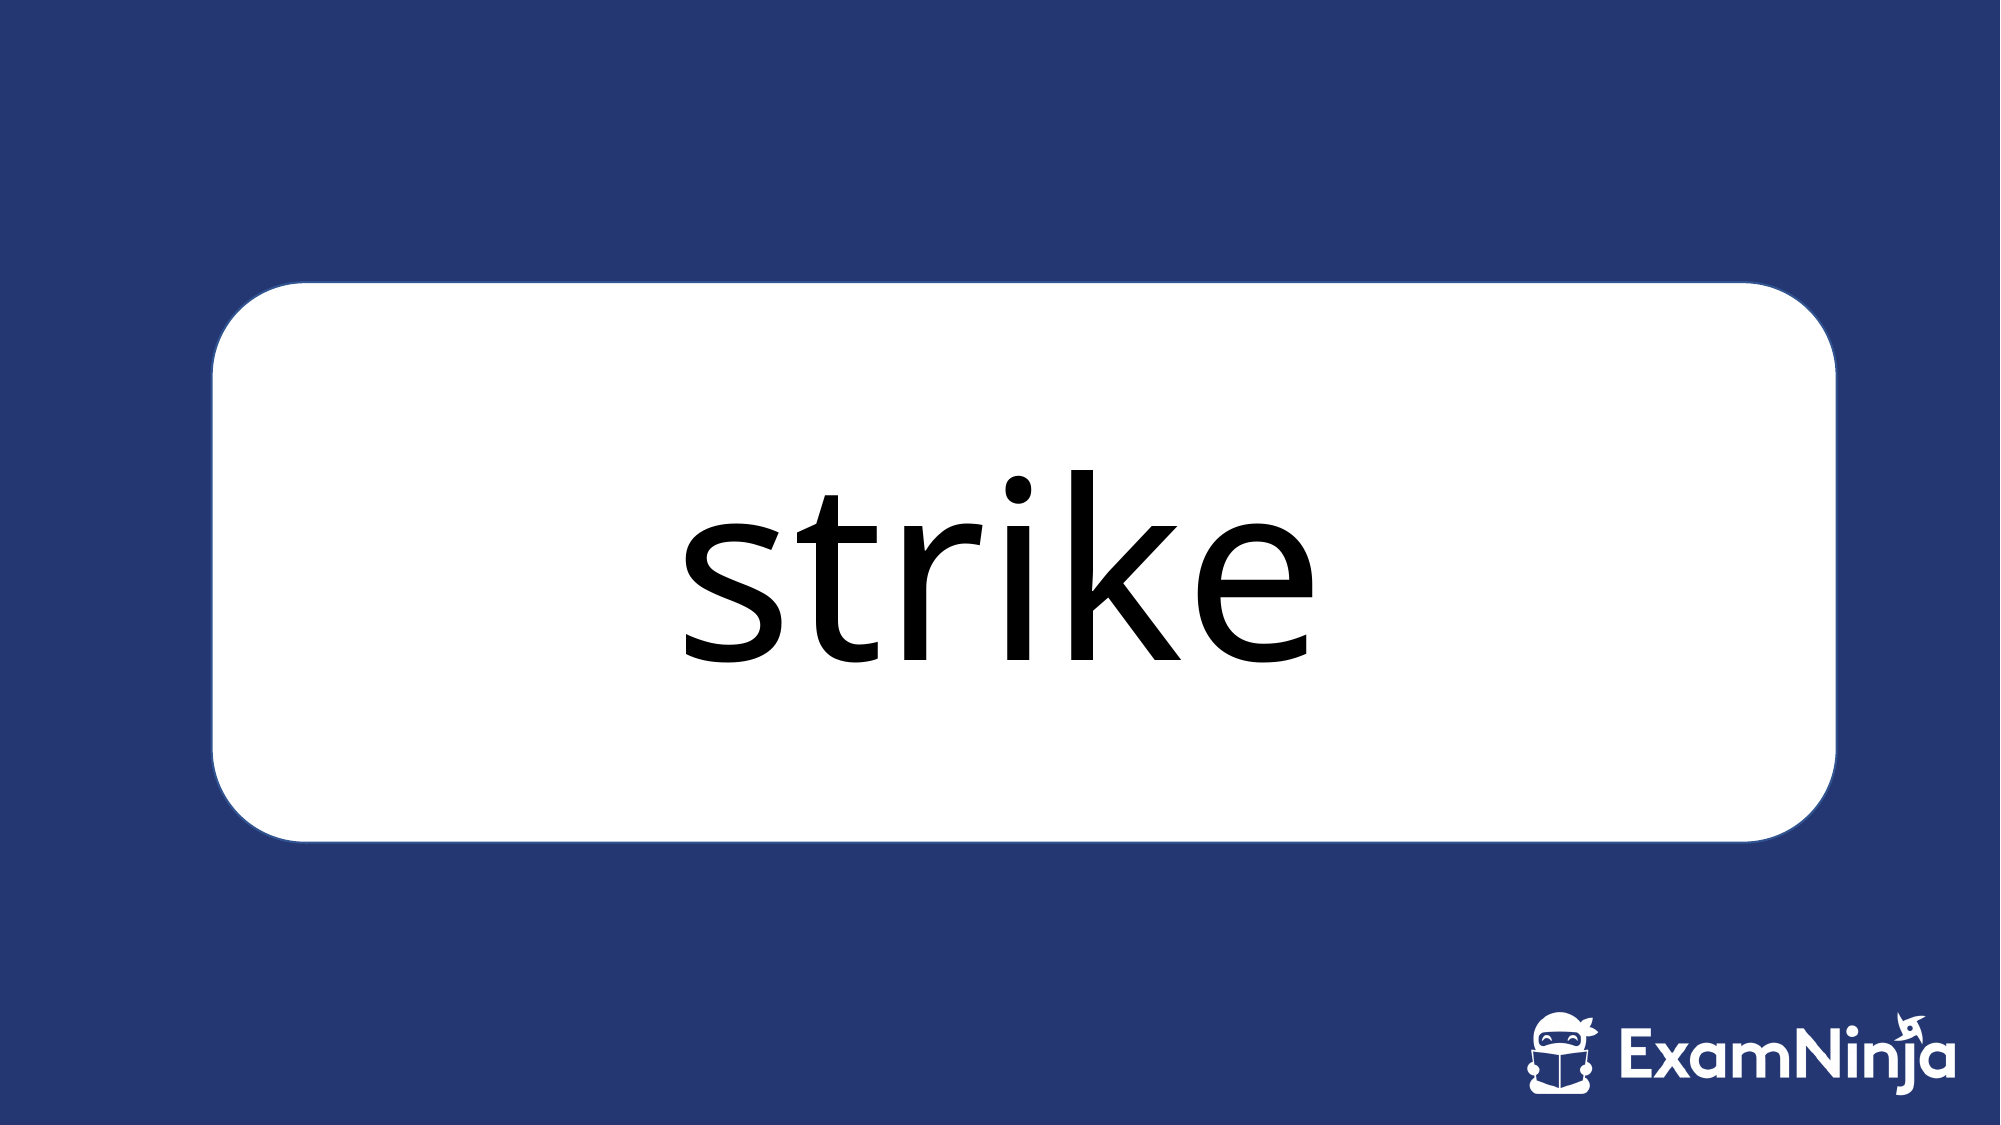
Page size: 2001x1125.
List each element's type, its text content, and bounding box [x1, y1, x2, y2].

picture [1501, 1003, 1979, 1102]
text_box strike [143, 403, 1857, 719]
text_box [210, 281, 1838, 403]
text_box [210, 719, 1838, 844]
